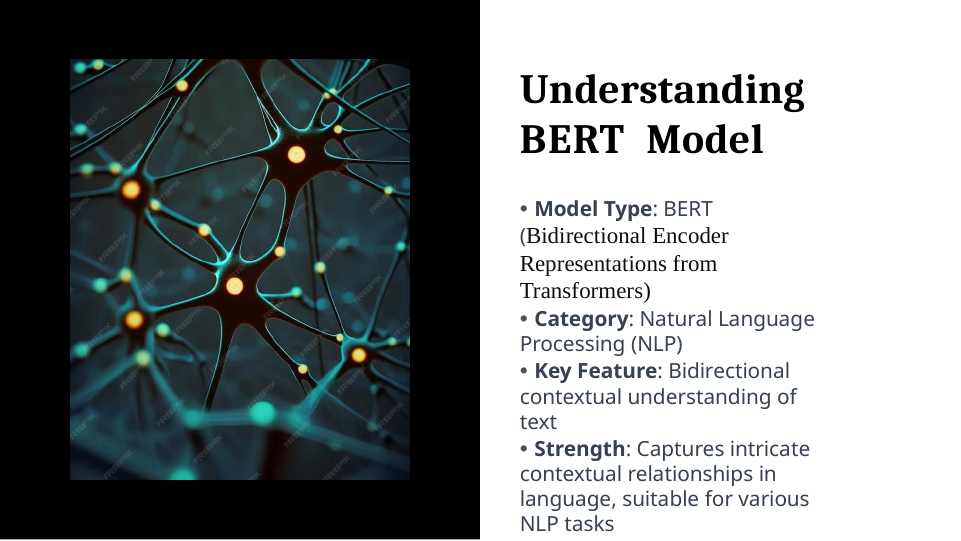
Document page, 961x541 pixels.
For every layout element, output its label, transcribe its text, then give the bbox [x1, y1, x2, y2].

title Understanding BERT Model • Model Type: BERT (Bidirectional Encoder Representations from Transformers) • Category: Natural Language Processing (NLP) • Key Feature: Bidirectional contextual understanding of text • Strength: Captures intricate contextual relationships in language, suitable for various NLP tasks • Application: Ideal for Movie Recommendation Tasks [517, 59, 868, 541]
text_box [0, 0, 481, 540]
